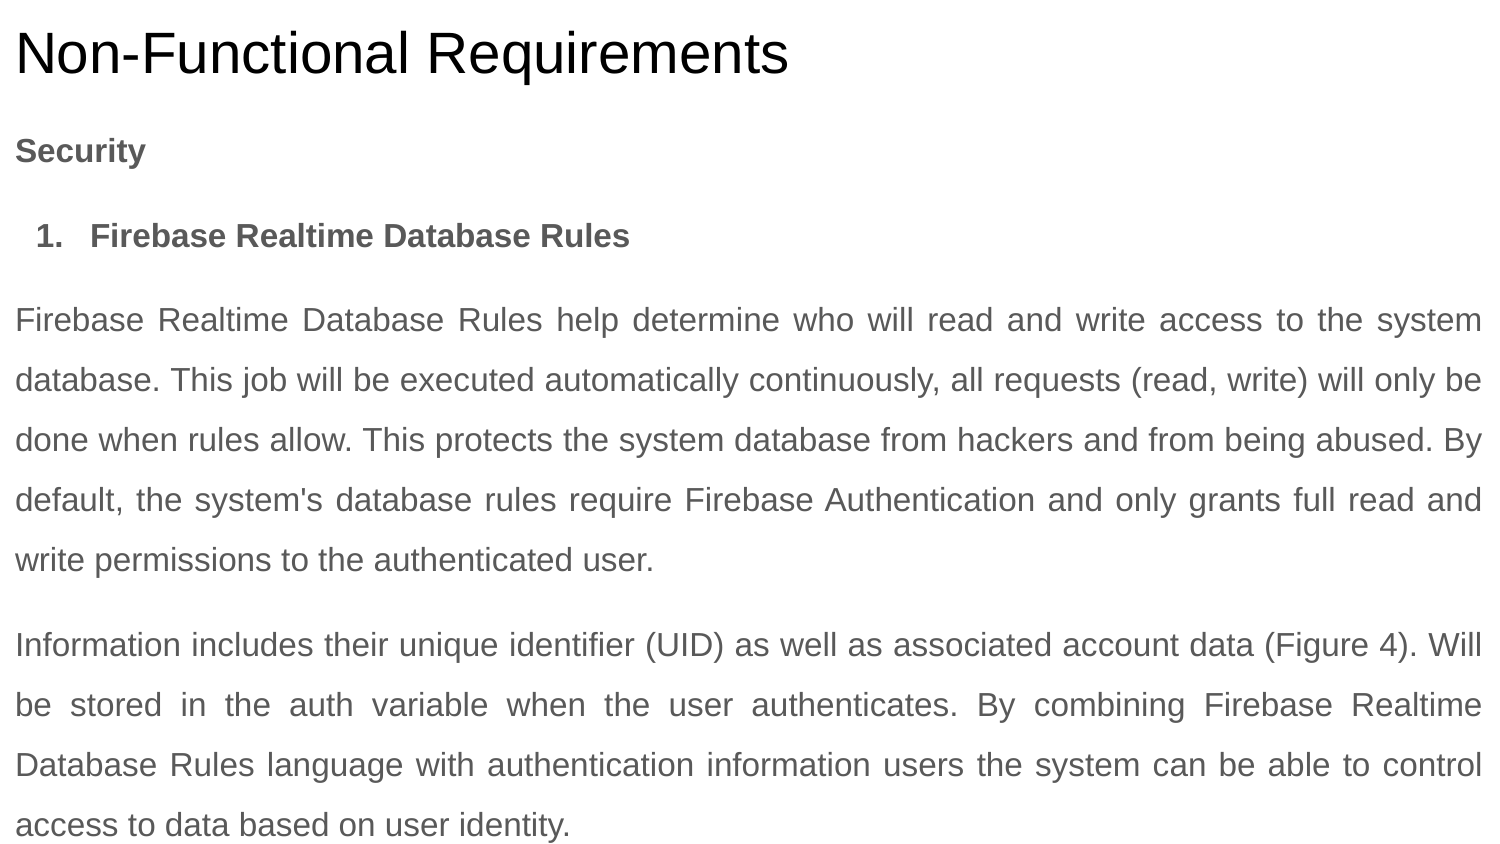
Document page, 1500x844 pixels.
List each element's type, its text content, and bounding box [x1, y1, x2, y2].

title Non-Functional Requirements [0, 0, 1500, 93]
list Security Firebase Realtime Database Rules Firebase Realtime Database Rules help determine who will read and write access to the system database. This job will be executed automatically continuously, all requests (read, write) will only be done when rules allow. This protects the system database from hackers and from being abused. By default, the system's database rules require Firebase Authentication and only grants full read and write permissions to the authenticated user. Information includes their unique identifier (UID) as well as associated account data (Figure 4). Will be stored in the auth variable when the user authenticates. By combining Firebase Realtime Database Rules language with authentication information users the system can be able to control access to data based on user identity. [0, 93, 1500, 844]
